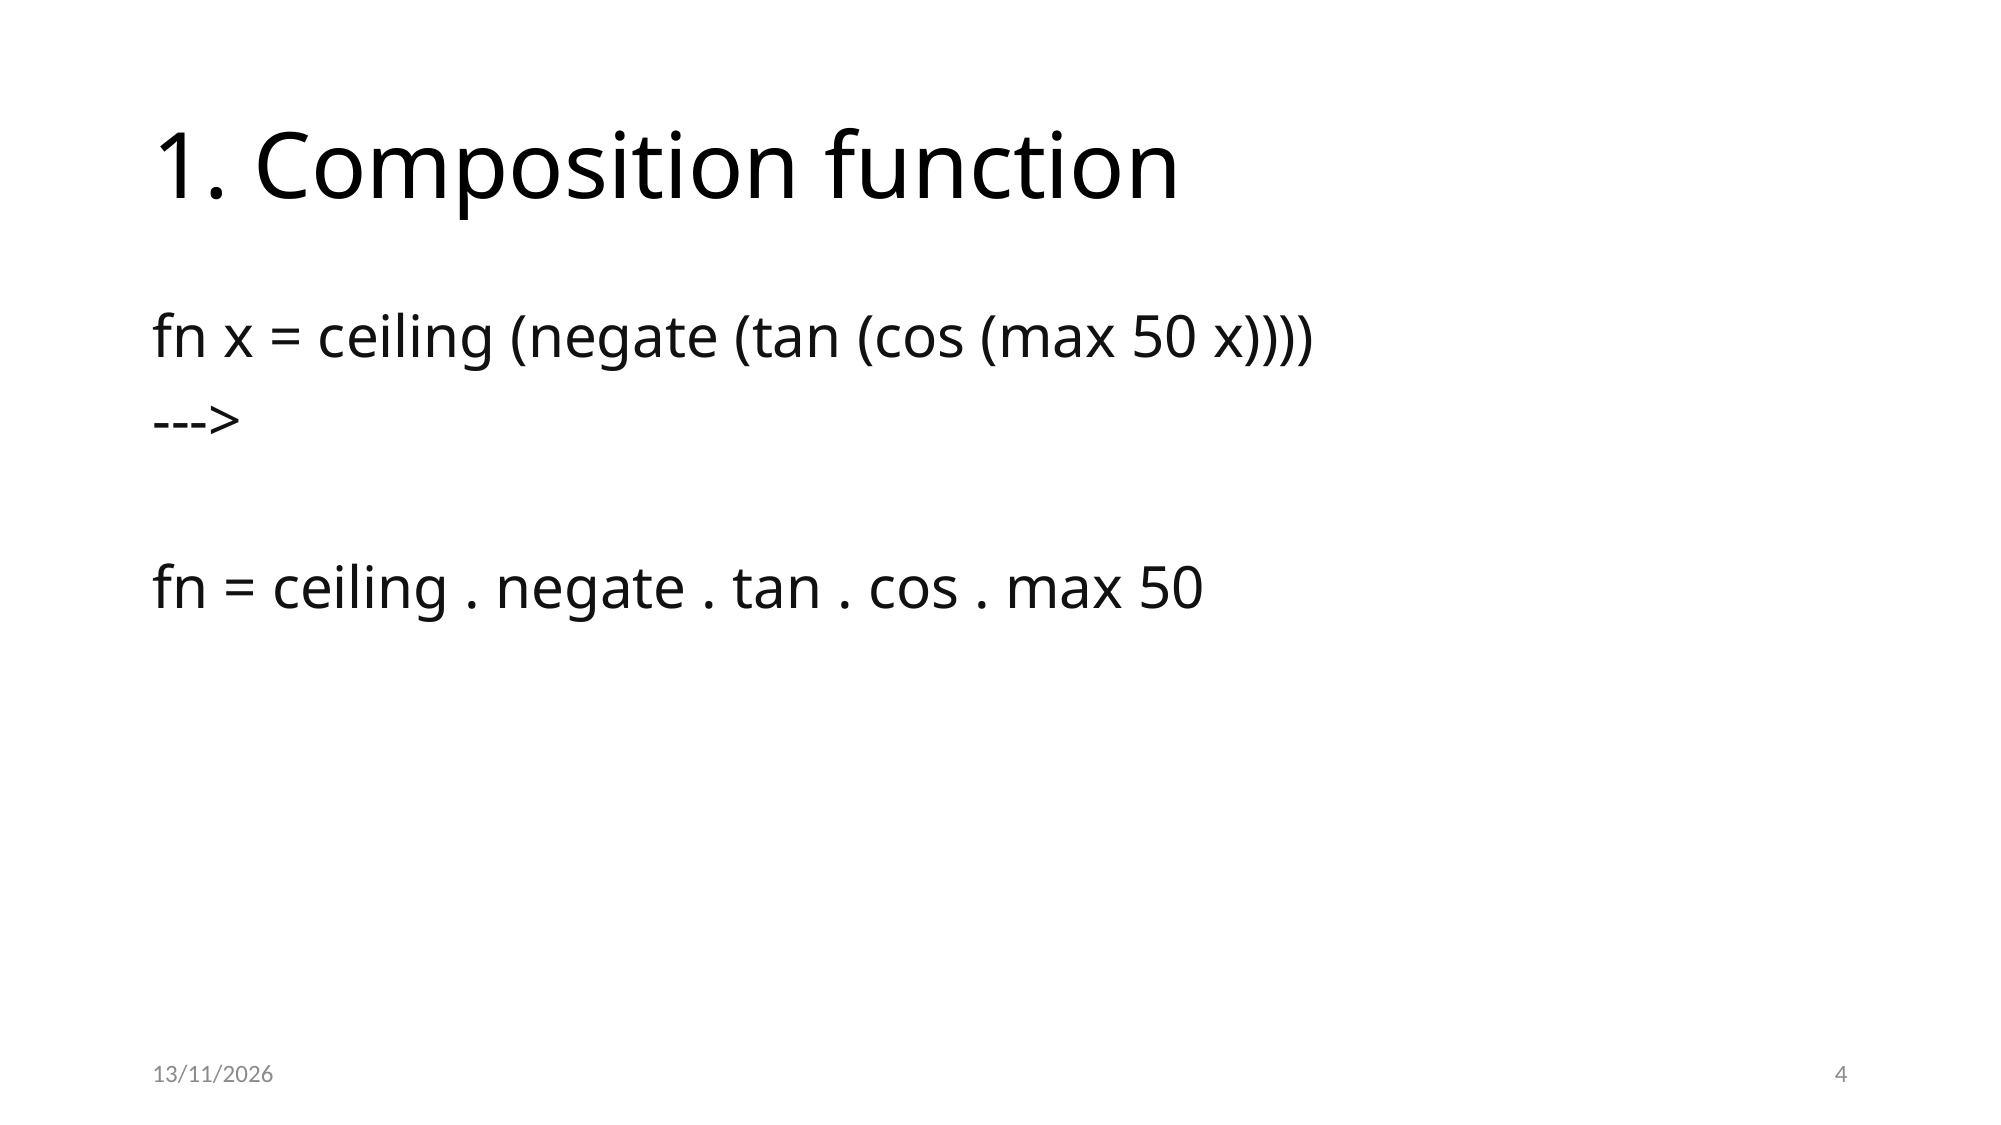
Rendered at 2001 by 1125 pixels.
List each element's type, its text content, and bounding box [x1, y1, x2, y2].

title 1. Composition function [137, 59, 1863, 278]
slide_number 4 [1412, 1042, 1863, 1103]
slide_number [137, 1042, 588, 1103]
list fn x = ceiling (negate (tan (cos (max 50 x)))) ---> fn = ceiling . negate . tan . cos . max 50 [137, 299, 1863, 1014]
